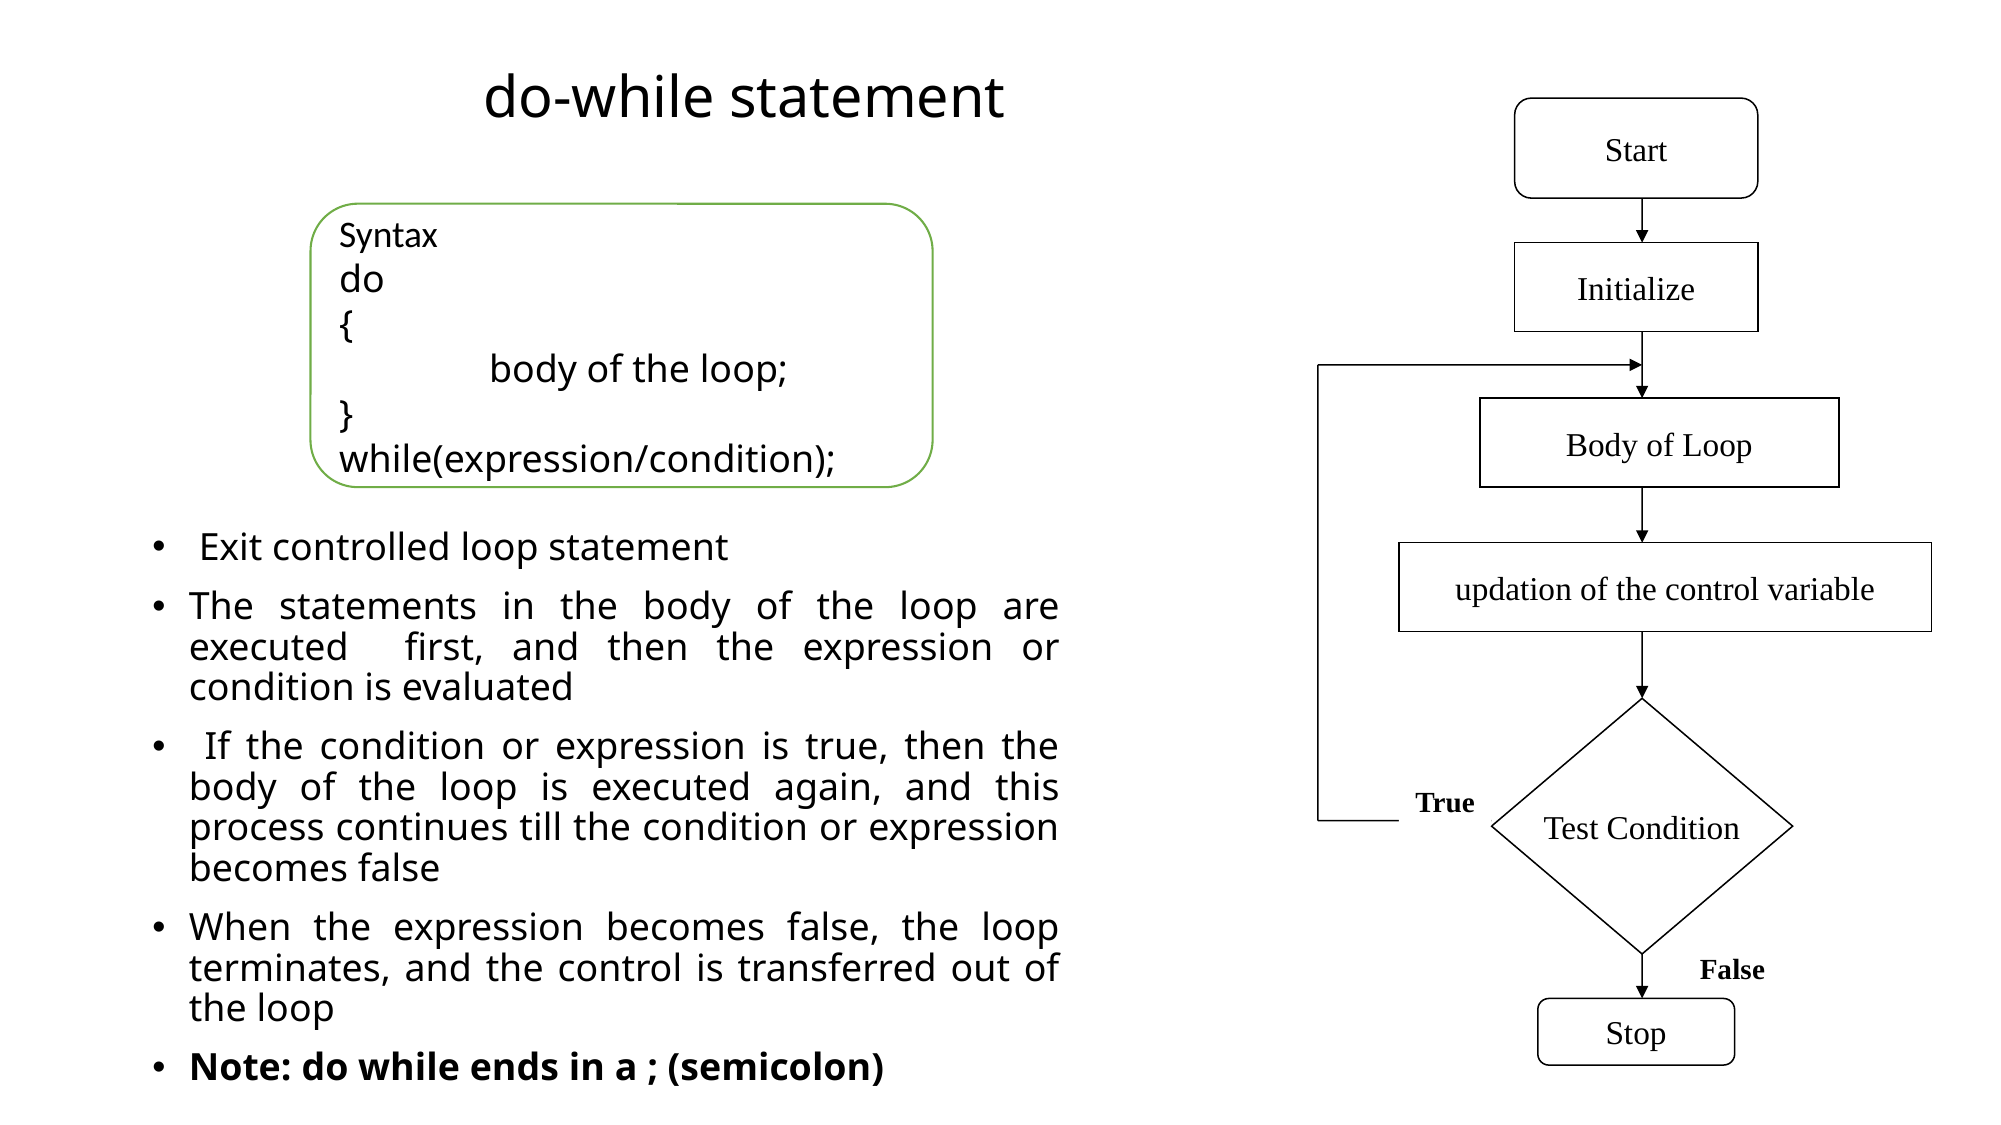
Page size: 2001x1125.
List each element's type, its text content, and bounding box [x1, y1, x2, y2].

text_box Syntax do { body of the loop; } while(expression/condition); [309, 202, 934, 489]
list Exit controlled loop statement The statements in the body of the loop are executed first, and then the expression or condition is evaluated If the condition or expression is true, then the body of the loop is executed again, and this process continues till the condition or expression becomes false When the expression becomes false, the loop terminates, and the control is transferred out of the loop Note: do while ends in a ; (semicolon) [137, 520, 1076, 1098]
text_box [1317, 98, 1932, 1066]
title do-while statement [137, 59, 1352, 137]
